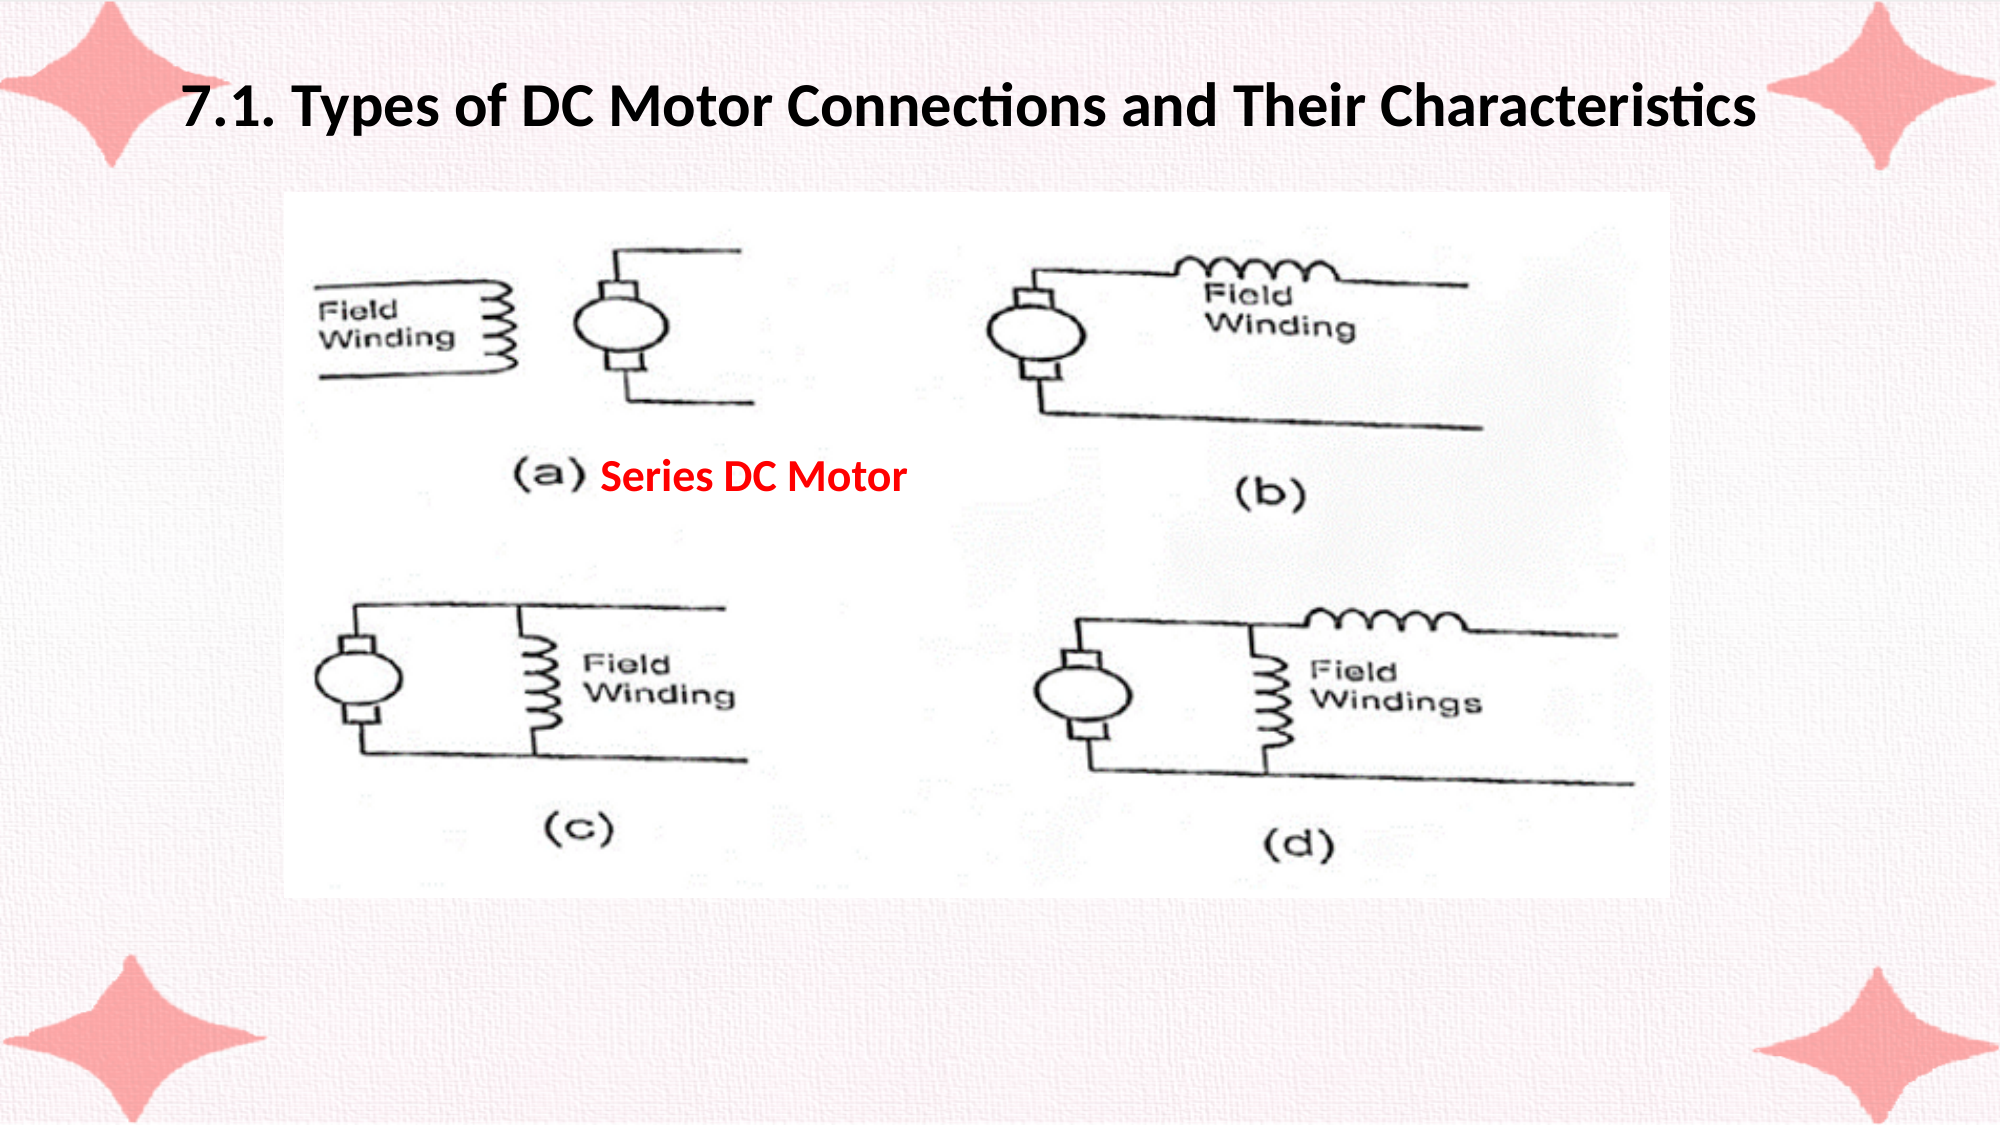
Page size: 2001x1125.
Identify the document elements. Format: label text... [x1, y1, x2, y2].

text_box 7.1. Types of DC Motor Connections and Their Characteristics [90, 56, 1864, 147]
picture [284, 192, 1670, 898]
